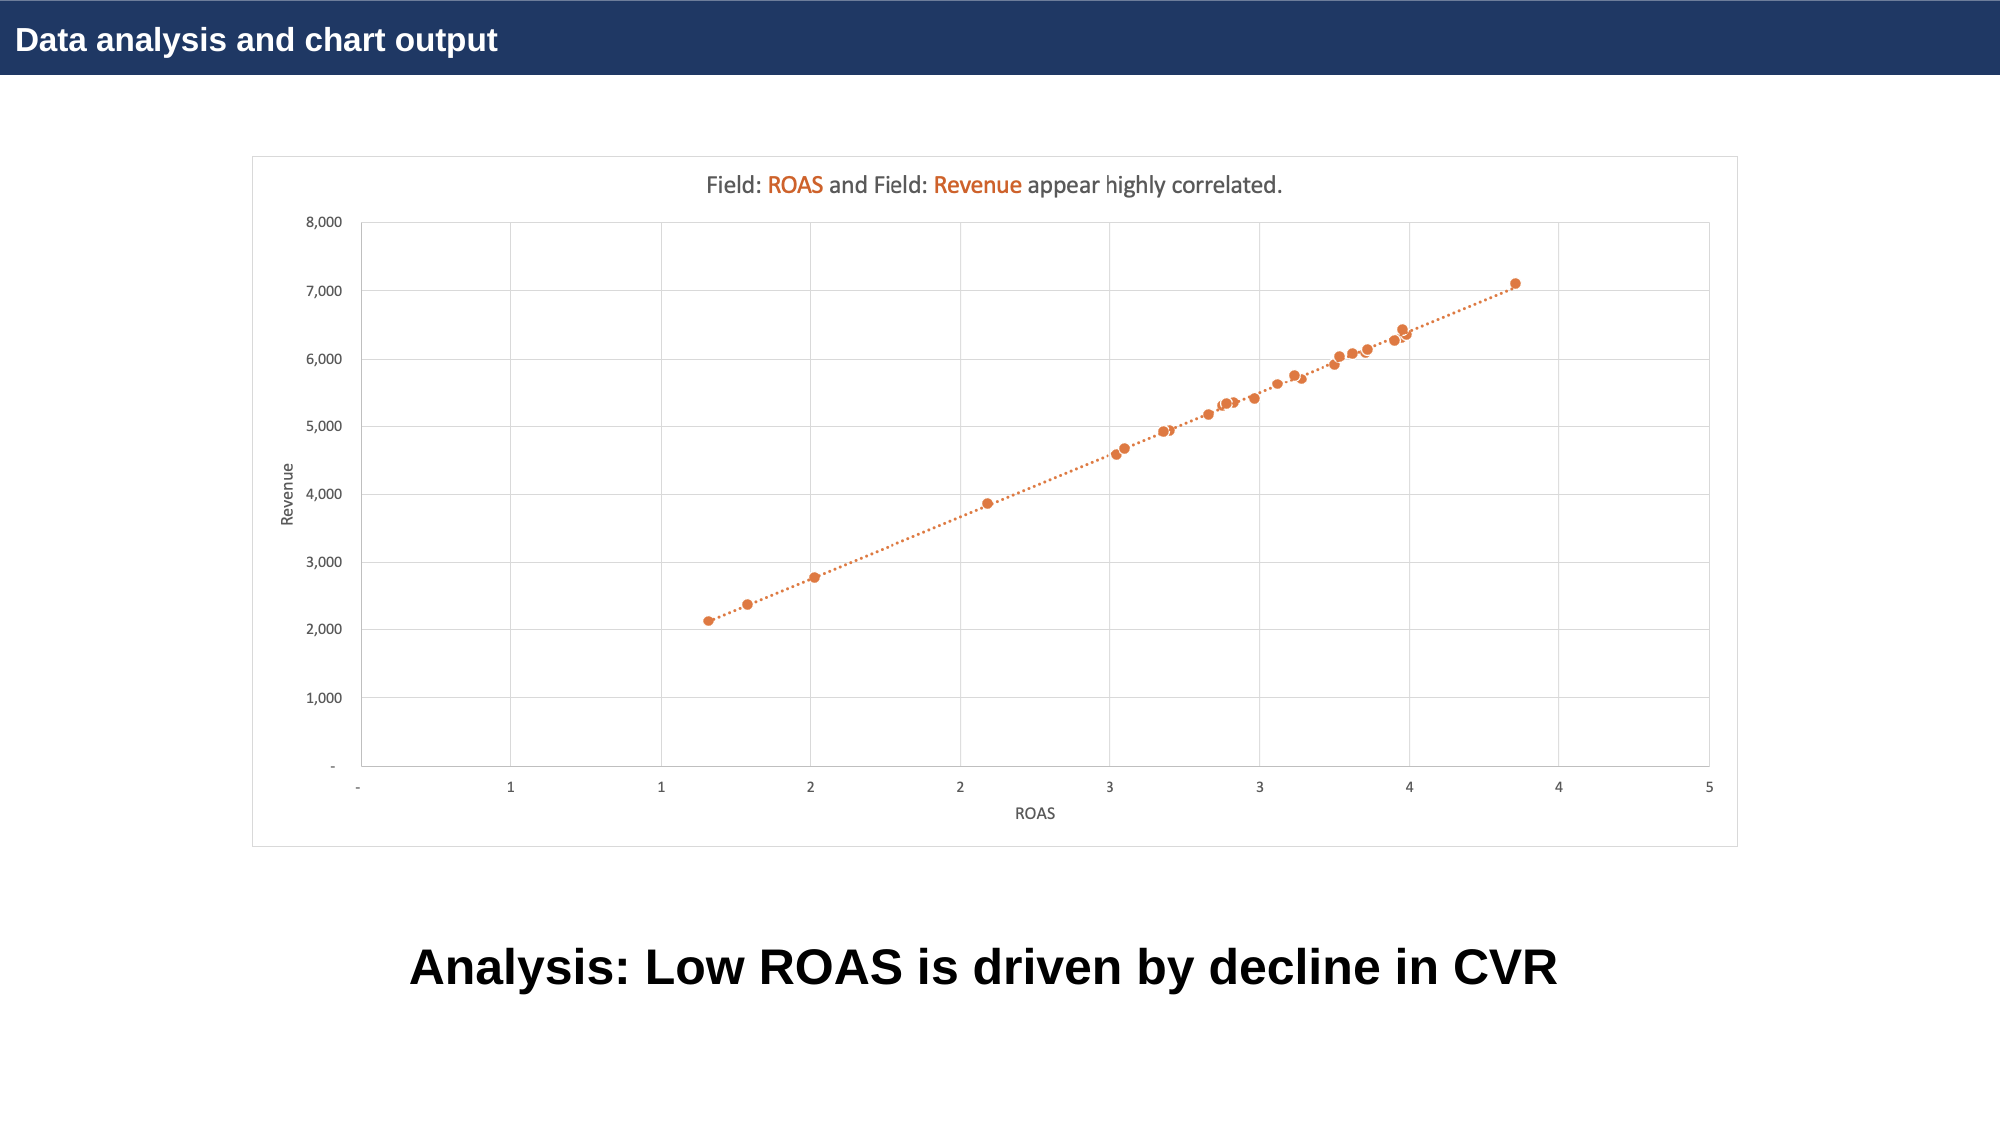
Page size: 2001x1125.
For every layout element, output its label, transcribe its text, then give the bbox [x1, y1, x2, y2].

text_box Data analysis and chart output [0, 0, 2000, 75]
picture [243, 141, 1757, 861]
text_box Analysis: Low ROAS is driven by decline in CVR [394, 927, 1606, 1003]
